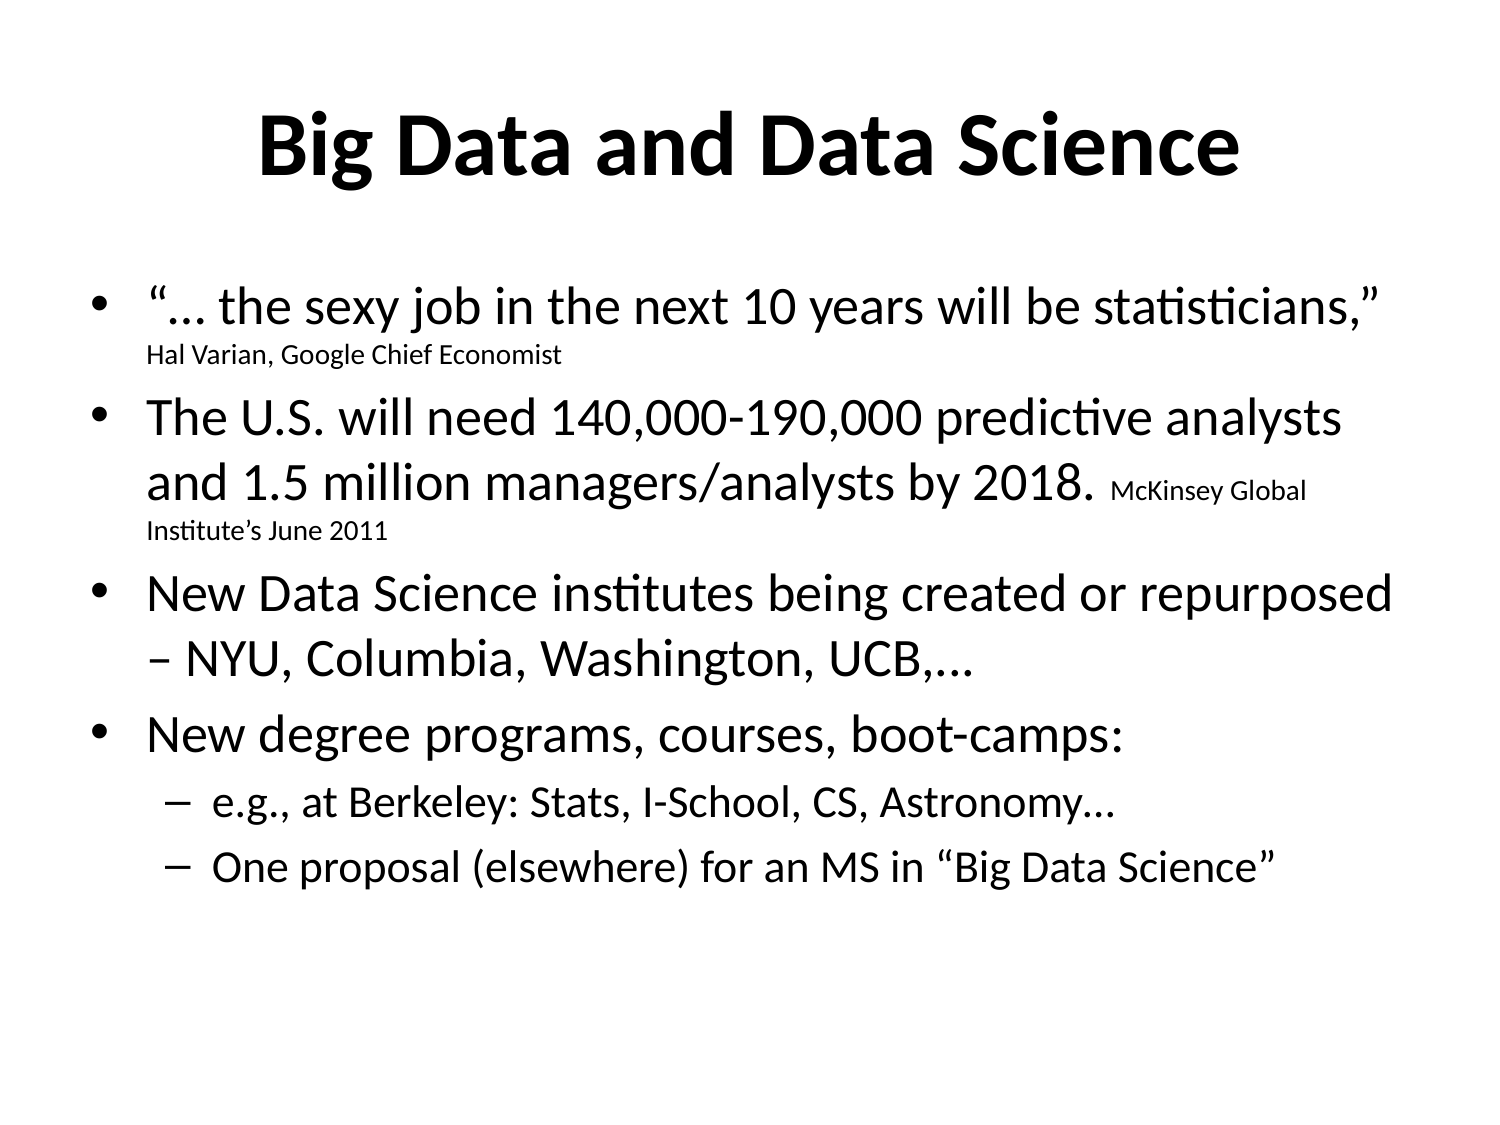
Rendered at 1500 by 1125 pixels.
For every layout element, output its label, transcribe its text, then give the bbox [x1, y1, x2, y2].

list “… the sexy job in the next 10 years will be statisticians,” Hal Varian, Google Chief Economist The U.S. will need 140,000-190,000 predictive analysts and 1.5 million managers/analysts by 2018. McKinsey Global Institute’s June 2011 New Data Science institutes being created or repurposed – NYU, Columbia, Washington, UCB,... New degree programs, courses, boot-camps: e.g., at Berkeley: Stats, I-School, CS, Astronomy… One proposal (elsewhere) for an MS in “Big Data Science” [75, 262, 1425, 1005]
title Big Data and Data Science [75, 45, 1425, 233]
